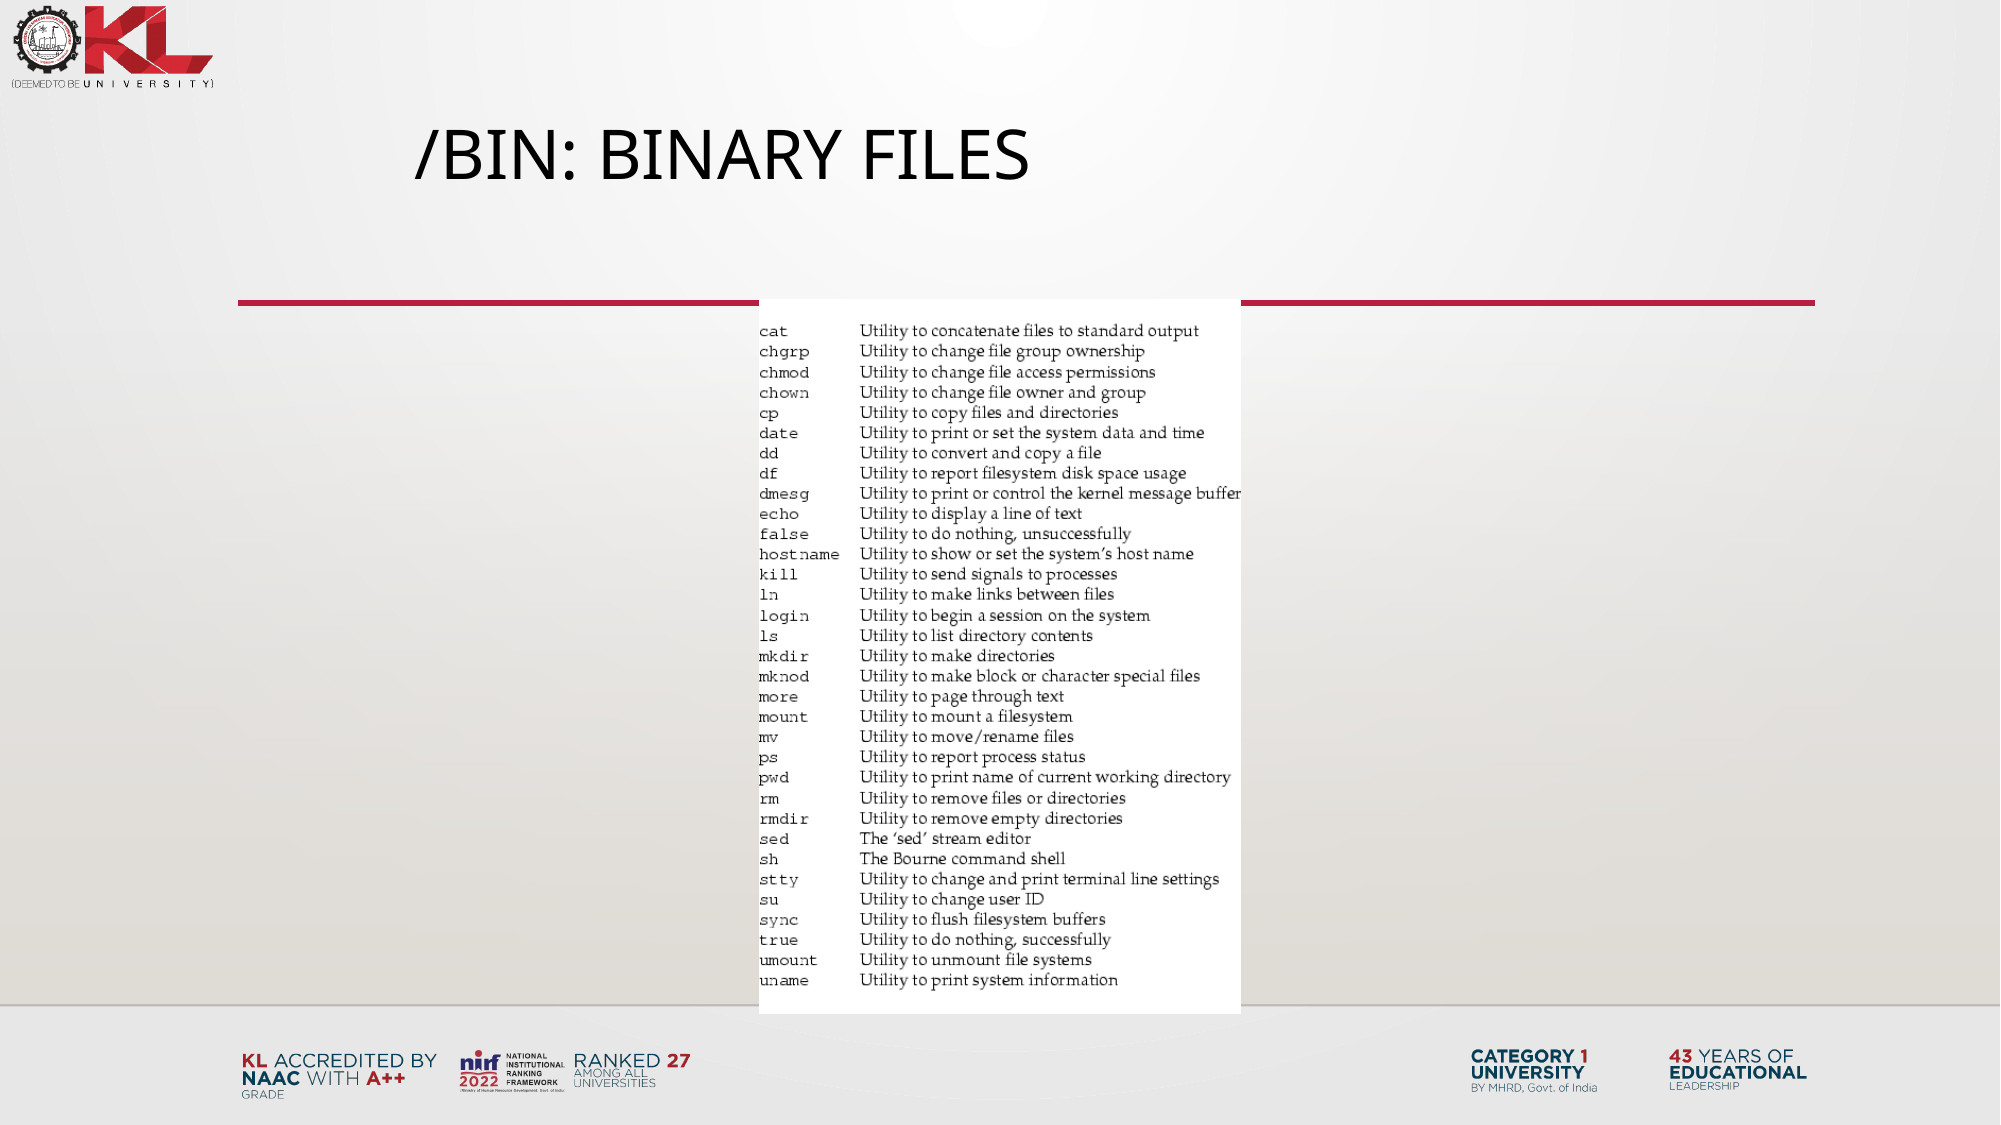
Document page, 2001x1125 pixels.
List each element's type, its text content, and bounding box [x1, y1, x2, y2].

picture [12, 5, 213, 88]
picture [238, 1045, 716, 1103]
picture [1447, 1045, 1814, 1101]
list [759, 299, 1241, 1014]
title /bin: Binary files [399, 112, 1676, 250]
